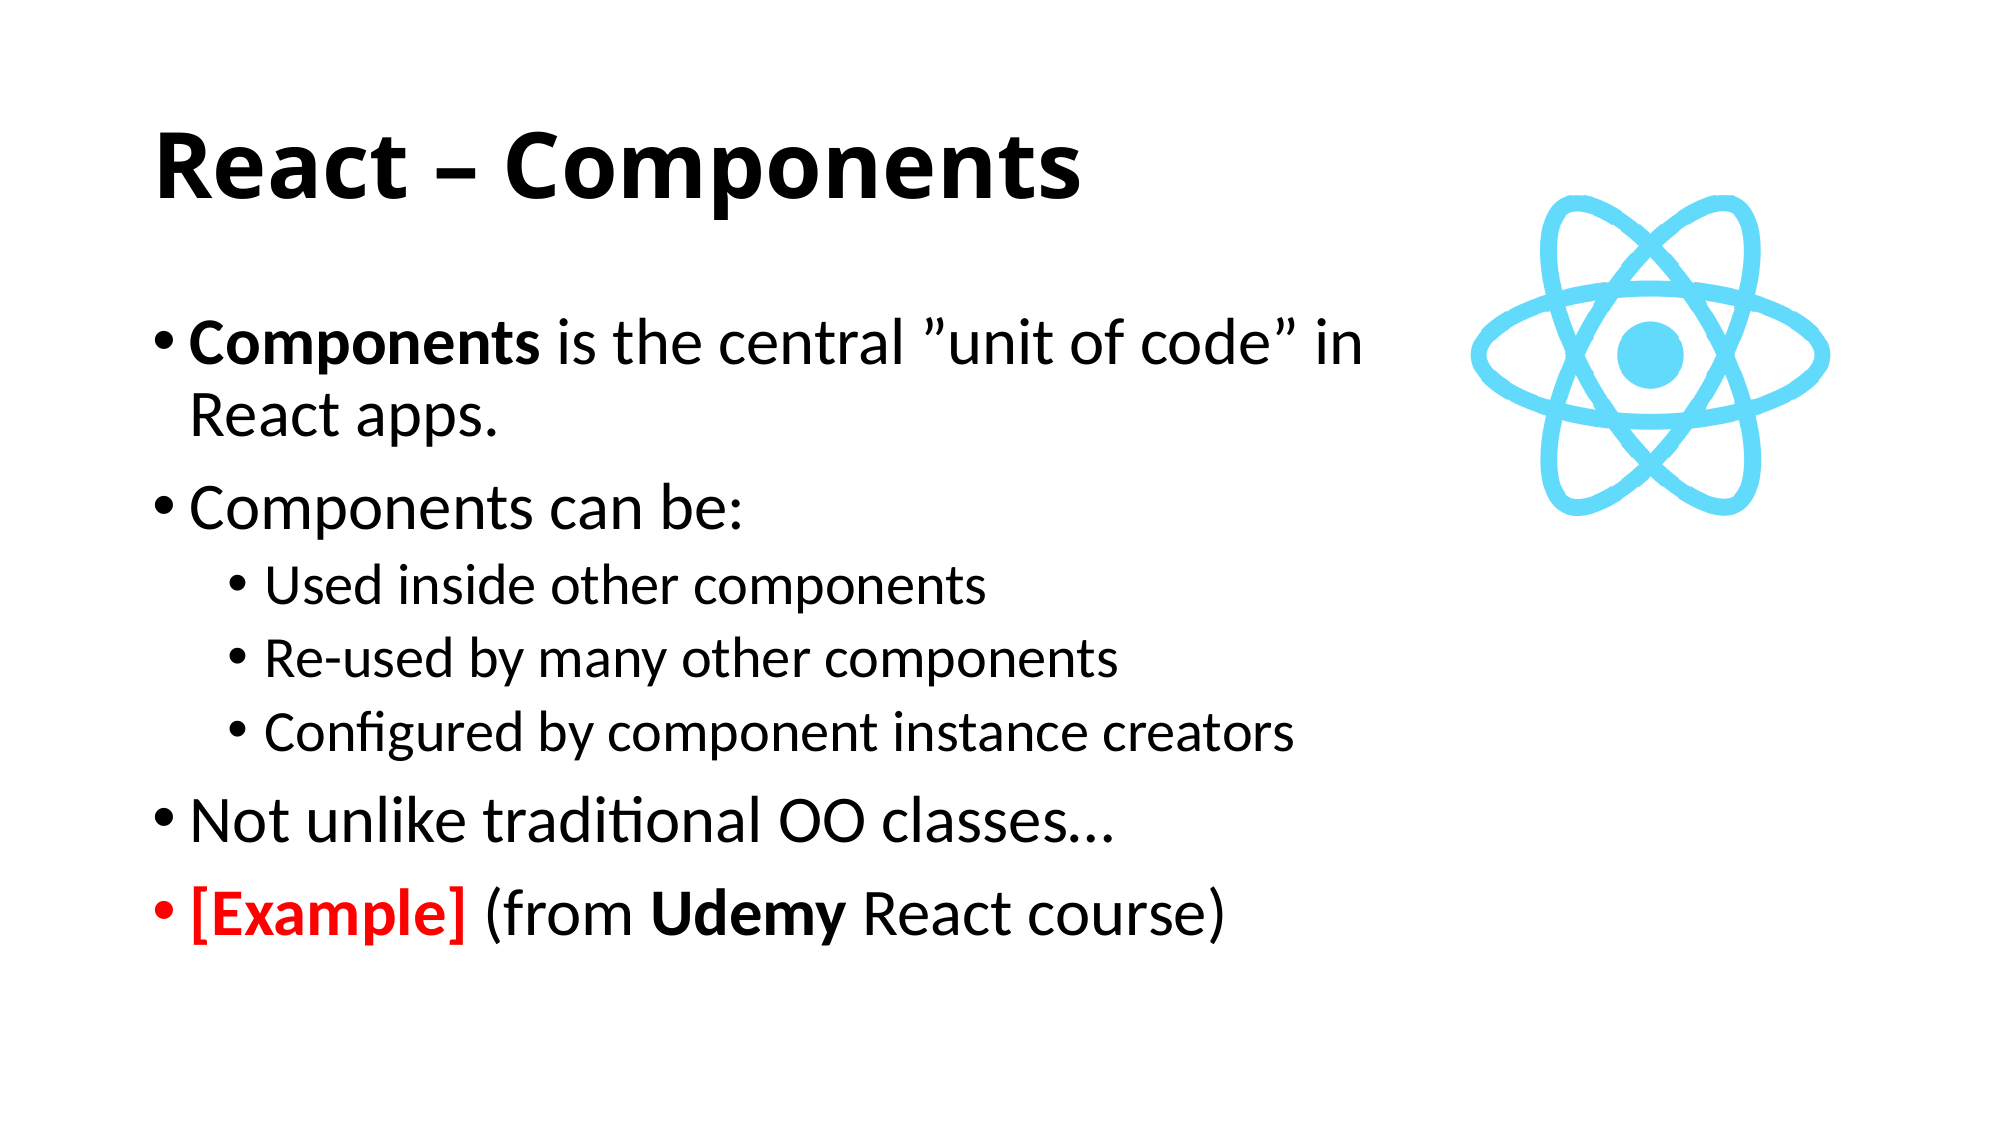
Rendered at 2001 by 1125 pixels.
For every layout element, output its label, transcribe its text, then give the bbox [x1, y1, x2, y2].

title React – Components [137, 59, 1863, 278]
picture [1341, 137, 1959, 574]
list Components is the central ”unit of code” in React apps. Components can be: Used inside other components Re-used by many other components Configured by component instance creators Not unlike traditional OO classes… [Example] (from Udemy React course) [137, 299, 1396, 1014]
